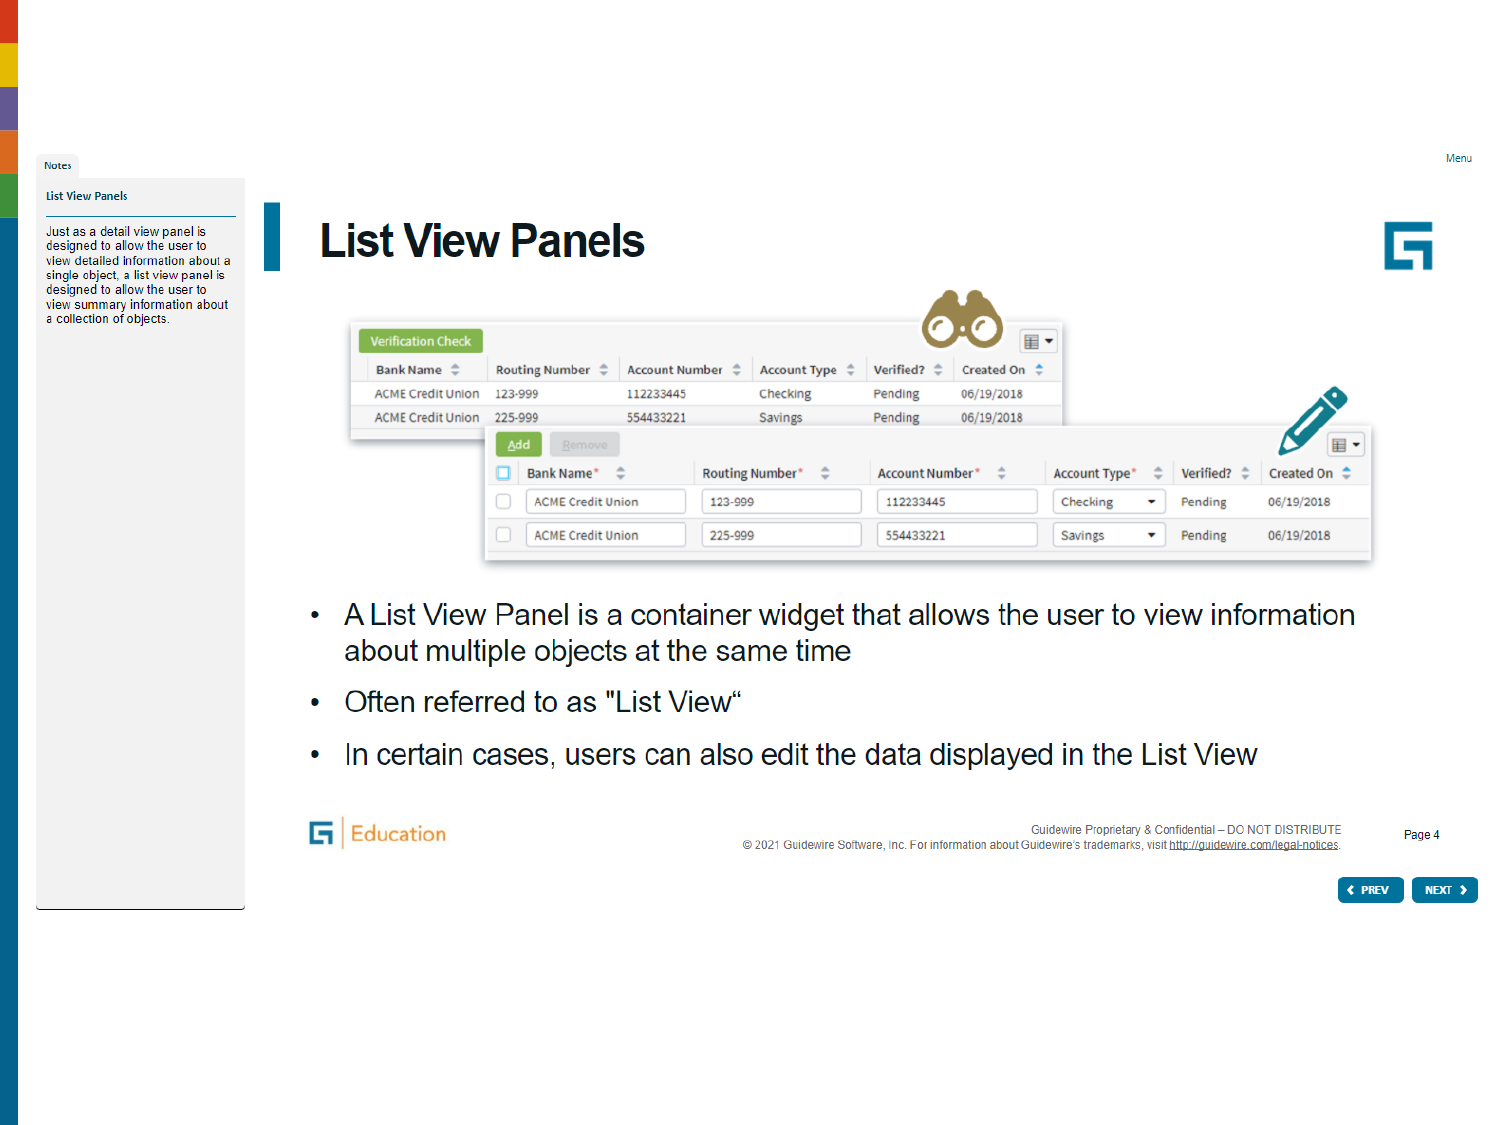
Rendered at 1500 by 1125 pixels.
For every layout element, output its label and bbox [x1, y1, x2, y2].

picture [32, 145, 1486, 917]
